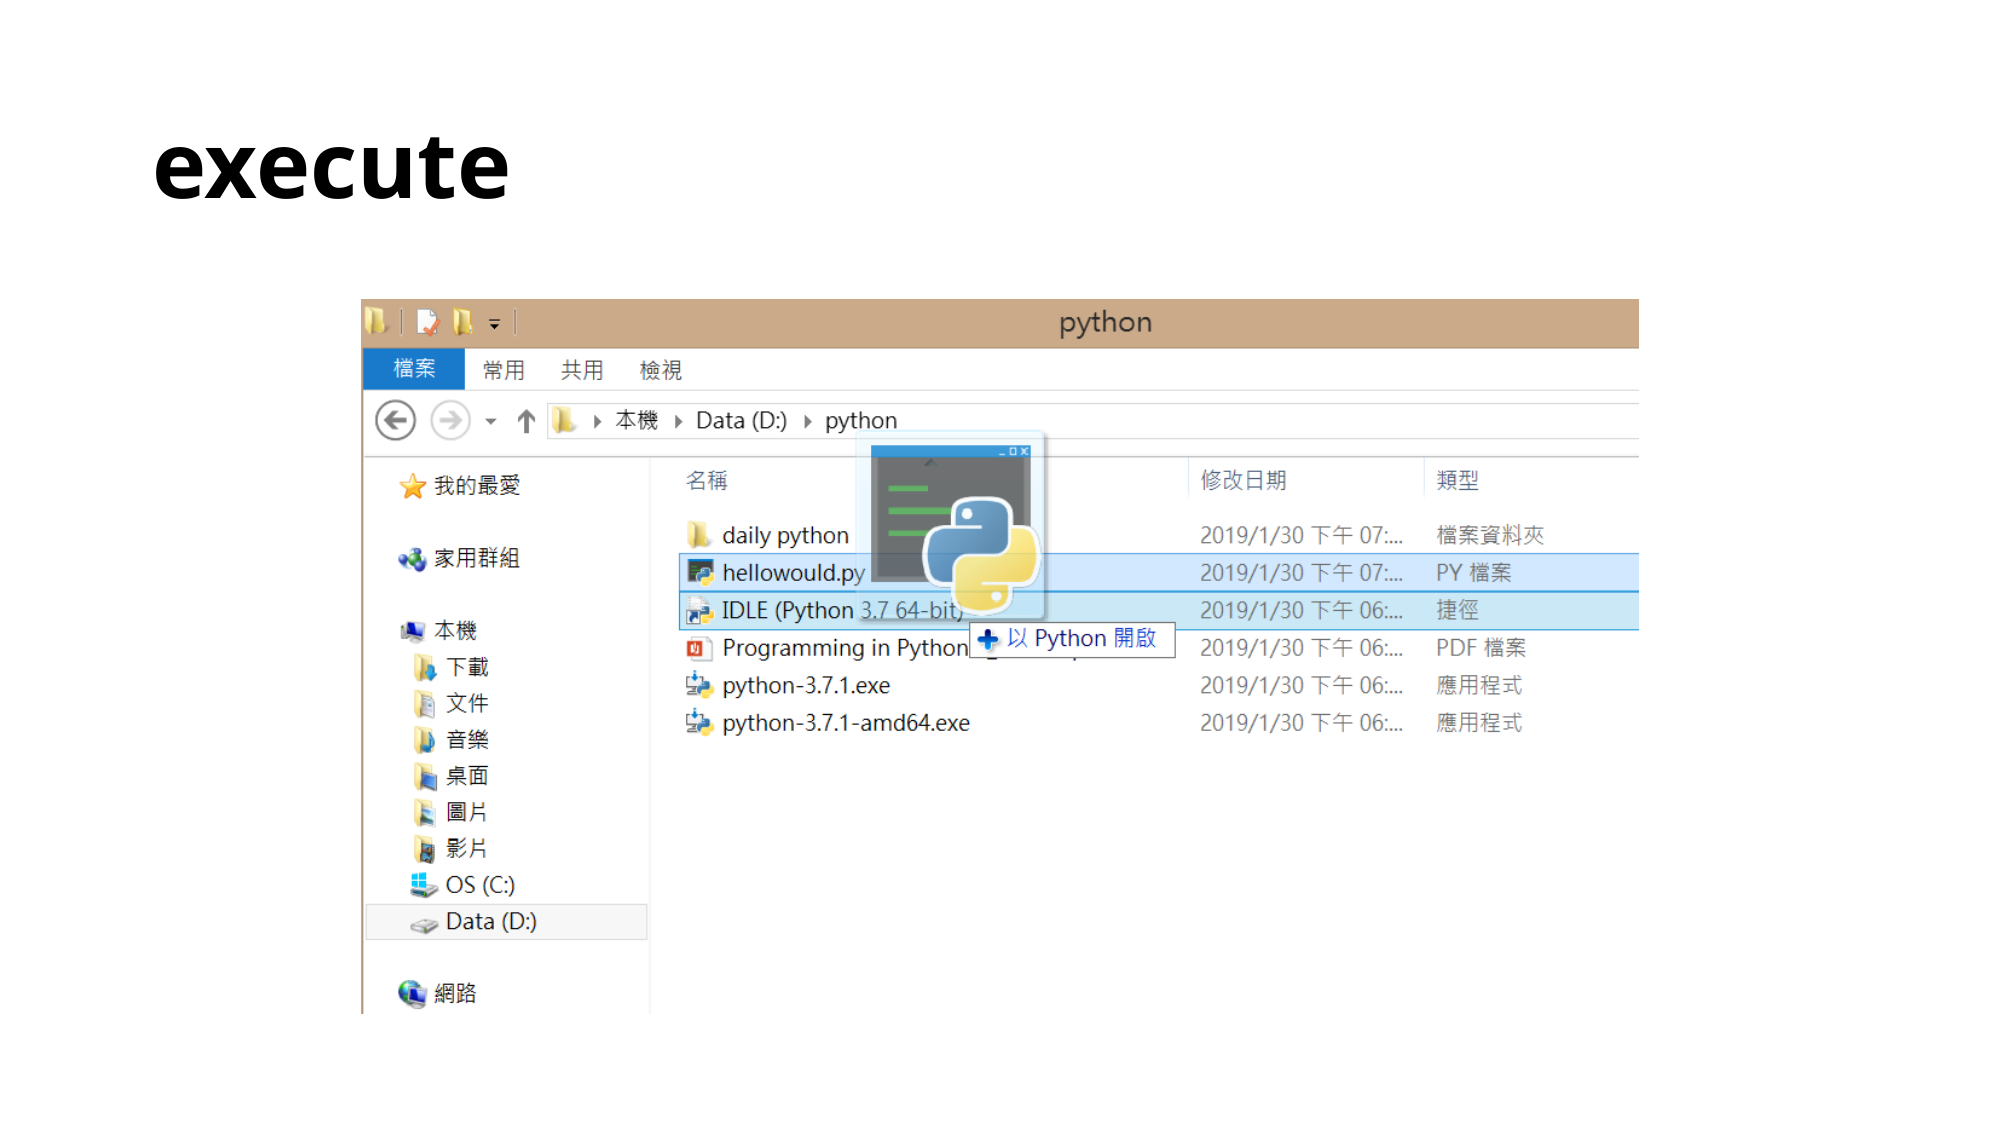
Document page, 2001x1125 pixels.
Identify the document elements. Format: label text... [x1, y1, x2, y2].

title execute [137, 59, 1863, 278]
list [361, 299, 1639, 1014]
